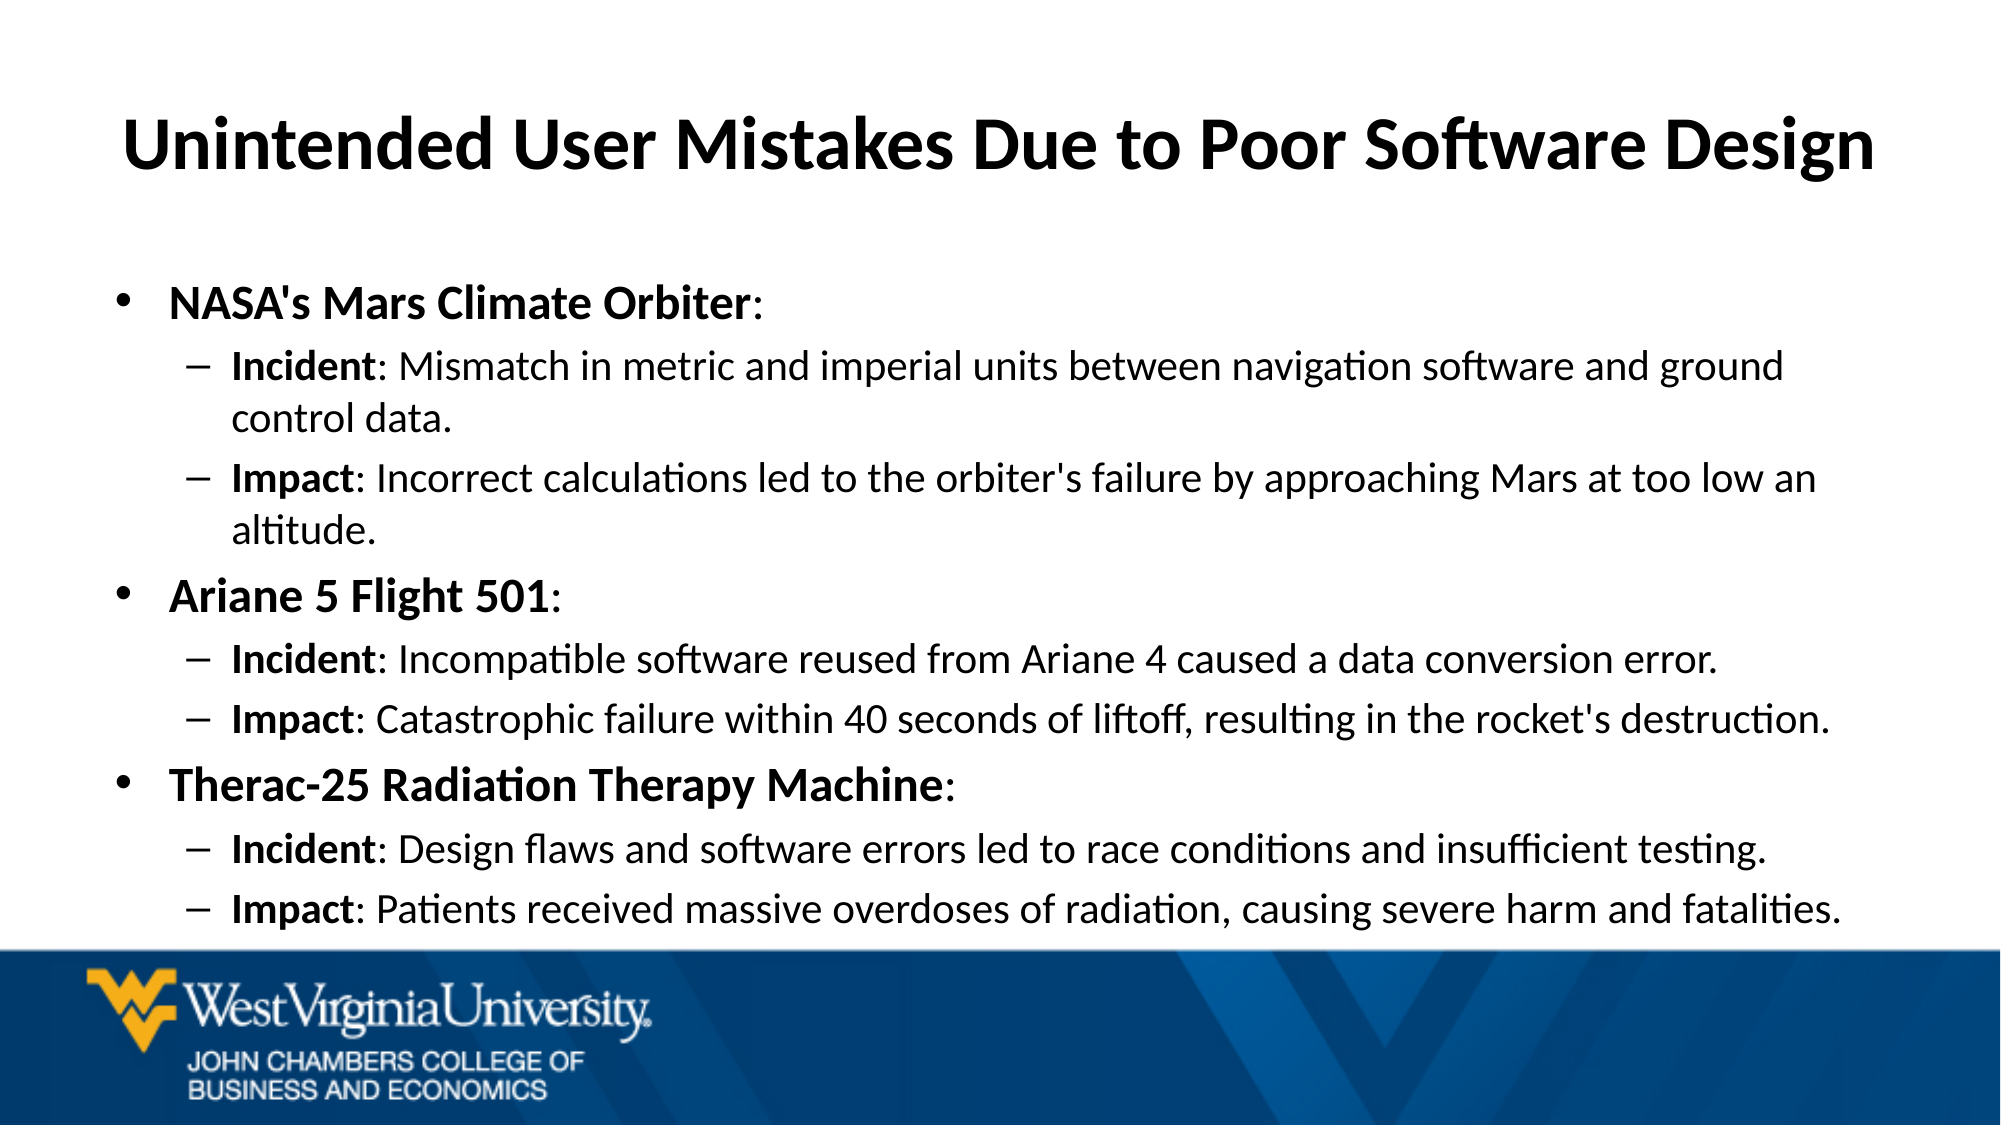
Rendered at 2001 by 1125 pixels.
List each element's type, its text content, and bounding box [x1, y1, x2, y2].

title Unintended User Mistakes Due to Poor Software Design [99, 45, 1900, 233]
picture [0, 0, 2001, 1125]
list NASA's Mars Climate Orbiter: Incident: Mismatch in metric and imperial units between navigation software and ground control data. Impact: Incorrect calculations led to the orbiter's failure by approaching Mars at too low an altitude. Ariane 5 Flight 501: Incident: Incompatible software reused from Ariane 4 caused a data conversion error. Impact: Catastrophic failure within 40 seconds of liftoff, resulting in the rocket's destruction. Therac-25 Radiation Therapy Machine: Incident: Design flaws and software errors led to race conditions and insufficient testing. Impact: Patients received massive overdoses of radiation, causing severe harm and fatalities. [99, 262, 1900, 1005]
